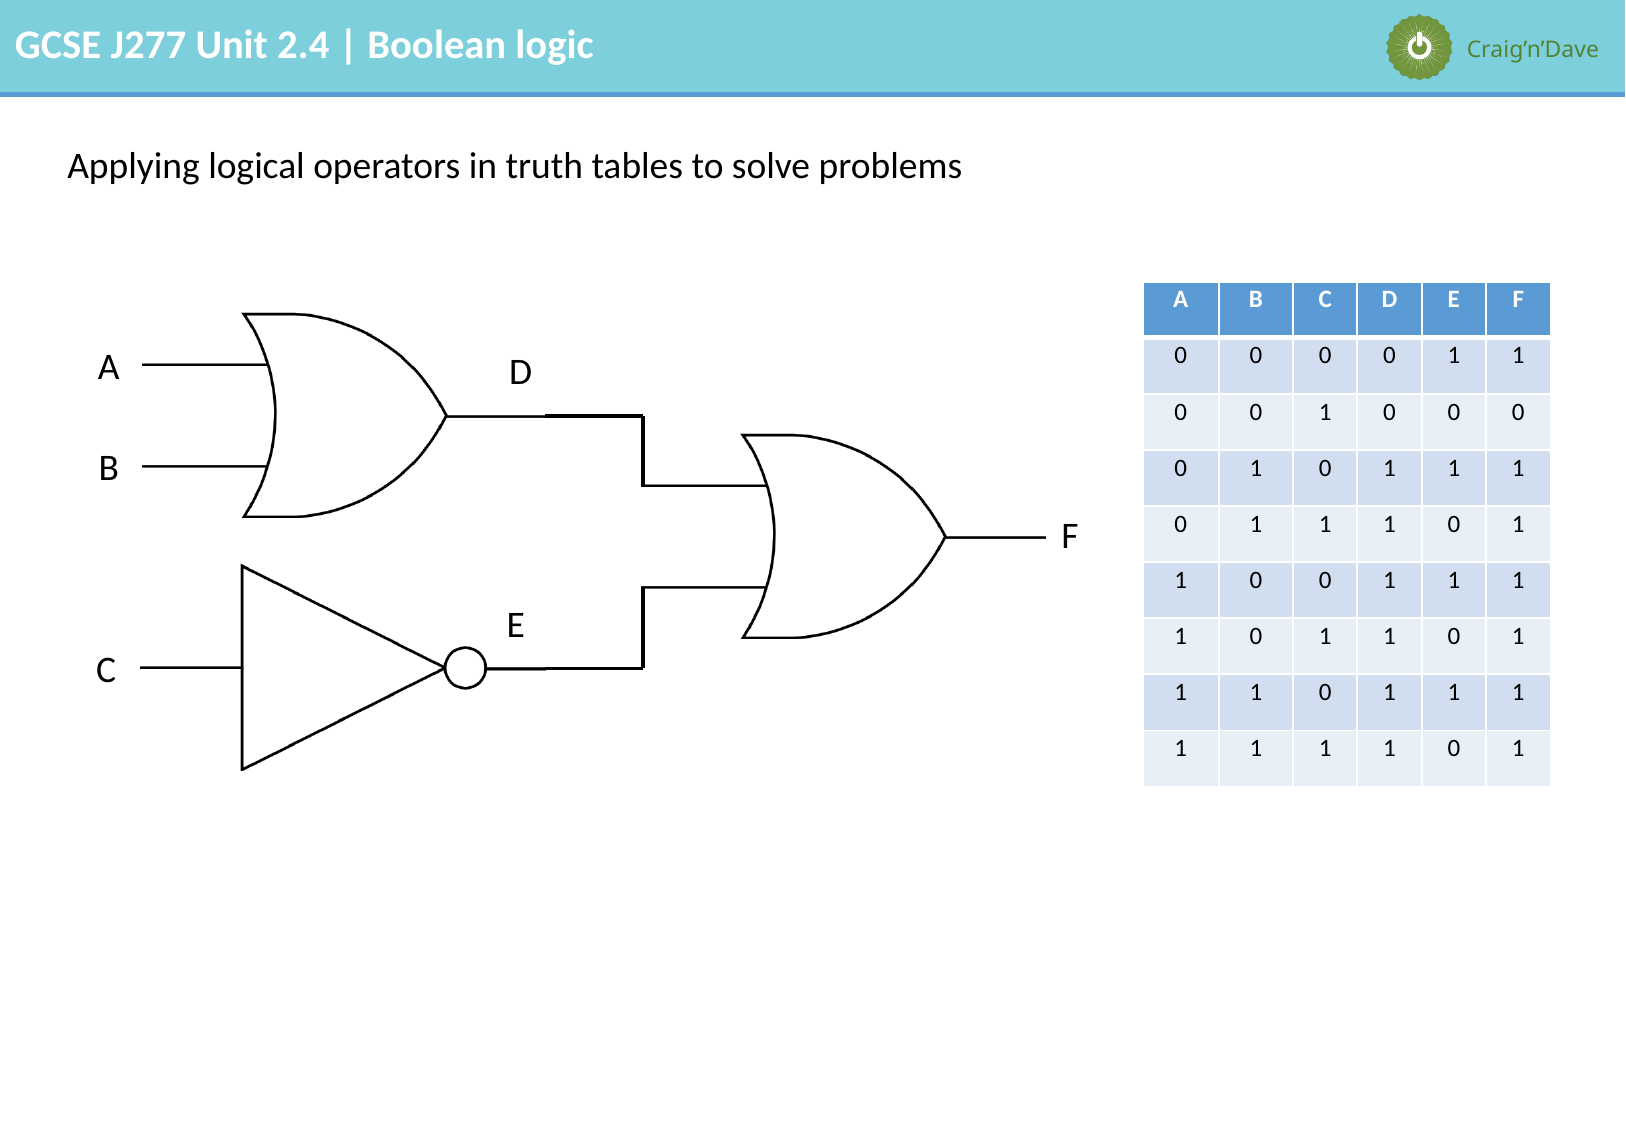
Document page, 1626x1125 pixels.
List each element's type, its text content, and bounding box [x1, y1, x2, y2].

table_cell 1 [1358, 507, 1421, 561]
table_cell 0 [1144, 451, 1218, 505]
table_header C [1294, 283, 1356, 335]
table_cell 0 [1294, 675, 1356, 730]
picture [140, 541, 546, 771]
table_cell 1 [1294, 731, 1356, 786]
table_cell 0 [1294, 563, 1356, 617]
text_box F [1046, 503, 1094, 564]
text_box B [83, 435, 135, 496]
table_cell 1 [1487, 340, 1550, 393]
table_cell 1 [1358, 675, 1421, 730]
table_cell 1 [1423, 340, 1485, 393]
table_cell 1 [1220, 675, 1292, 730]
table_cell 1 [1294, 395, 1356, 449]
picture [1384, 12, 1454, 82]
table_cell 1 [1144, 619, 1218, 673]
table_cell 1 [1144, 675, 1218, 730]
table_cell 1 [1220, 731, 1292, 786]
title Applying logical operators in truth tables to solve problems [52, 124, 1568, 209]
table_cell 0 [1358, 340, 1421, 393]
table_cell 0 [1358, 395, 1421, 449]
table_header D [1358, 283, 1421, 335]
table_cell 1 [1358, 619, 1421, 673]
table_header F [1487, 283, 1550, 335]
table_header E [1423, 283, 1485, 335]
table_cell 0 [1220, 395, 1292, 449]
table_cell 1 [1358, 731, 1421, 786]
table_cell 1 [1487, 731, 1550, 786]
table_cell 0 [1423, 731, 1485, 786]
table_cell 1 [1358, 563, 1421, 617]
table_cell 1 [1487, 619, 1550, 673]
table_cell 1 [1294, 507, 1356, 561]
table_cell 0 [1423, 619, 1485, 673]
table_cell 1 [1144, 731, 1218, 786]
table_cell 0 [1144, 507, 1218, 561]
table_cell 0 [1294, 451, 1356, 505]
table_cell 0 [1294, 340, 1356, 393]
table_cell 0 [1144, 395, 1218, 449]
table_cell 1 [1294, 619, 1356, 673]
table_cell 0 [1423, 395, 1485, 449]
picture [641, 411, 1046, 639]
table_cell 1 [1220, 507, 1292, 561]
table_cell 0 [1423, 507, 1485, 561]
table_cell 1 [1487, 563, 1550, 617]
table_cell 1 [1423, 675, 1485, 730]
table_header B [1220, 283, 1292, 335]
table_cell 0 [1220, 340, 1292, 393]
text_box A [83, 334, 135, 395]
table_cell 0 [1144, 340, 1218, 393]
table_cell 0 [1220, 563, 1292, 617]
table_cell 1 [1423, 451, 1485, 505]
table_cell 1 [1487, 507, 1550, 561]
table_cell 1 [1220, 451, 1292, 505]
picture [142, 290, 547, 518]
text_box C [81, 637, 132, 698]
table_cell 0 [1220, 619, 1292, 673]
table_header A [1144, 283, 1218, 335]
table_cell 1 [1487, 451, 1550, 505]
table_cell 1 [1144, 563, 1218, 617]
table_cell 1 [1358, 451, 1421, 505]
table_cell 1 [1487, 675, 1550, 730]
table_cell 1 [1423, 563, 1485, 617]
table_cell 0 [1487, 395, 1550, 449]
